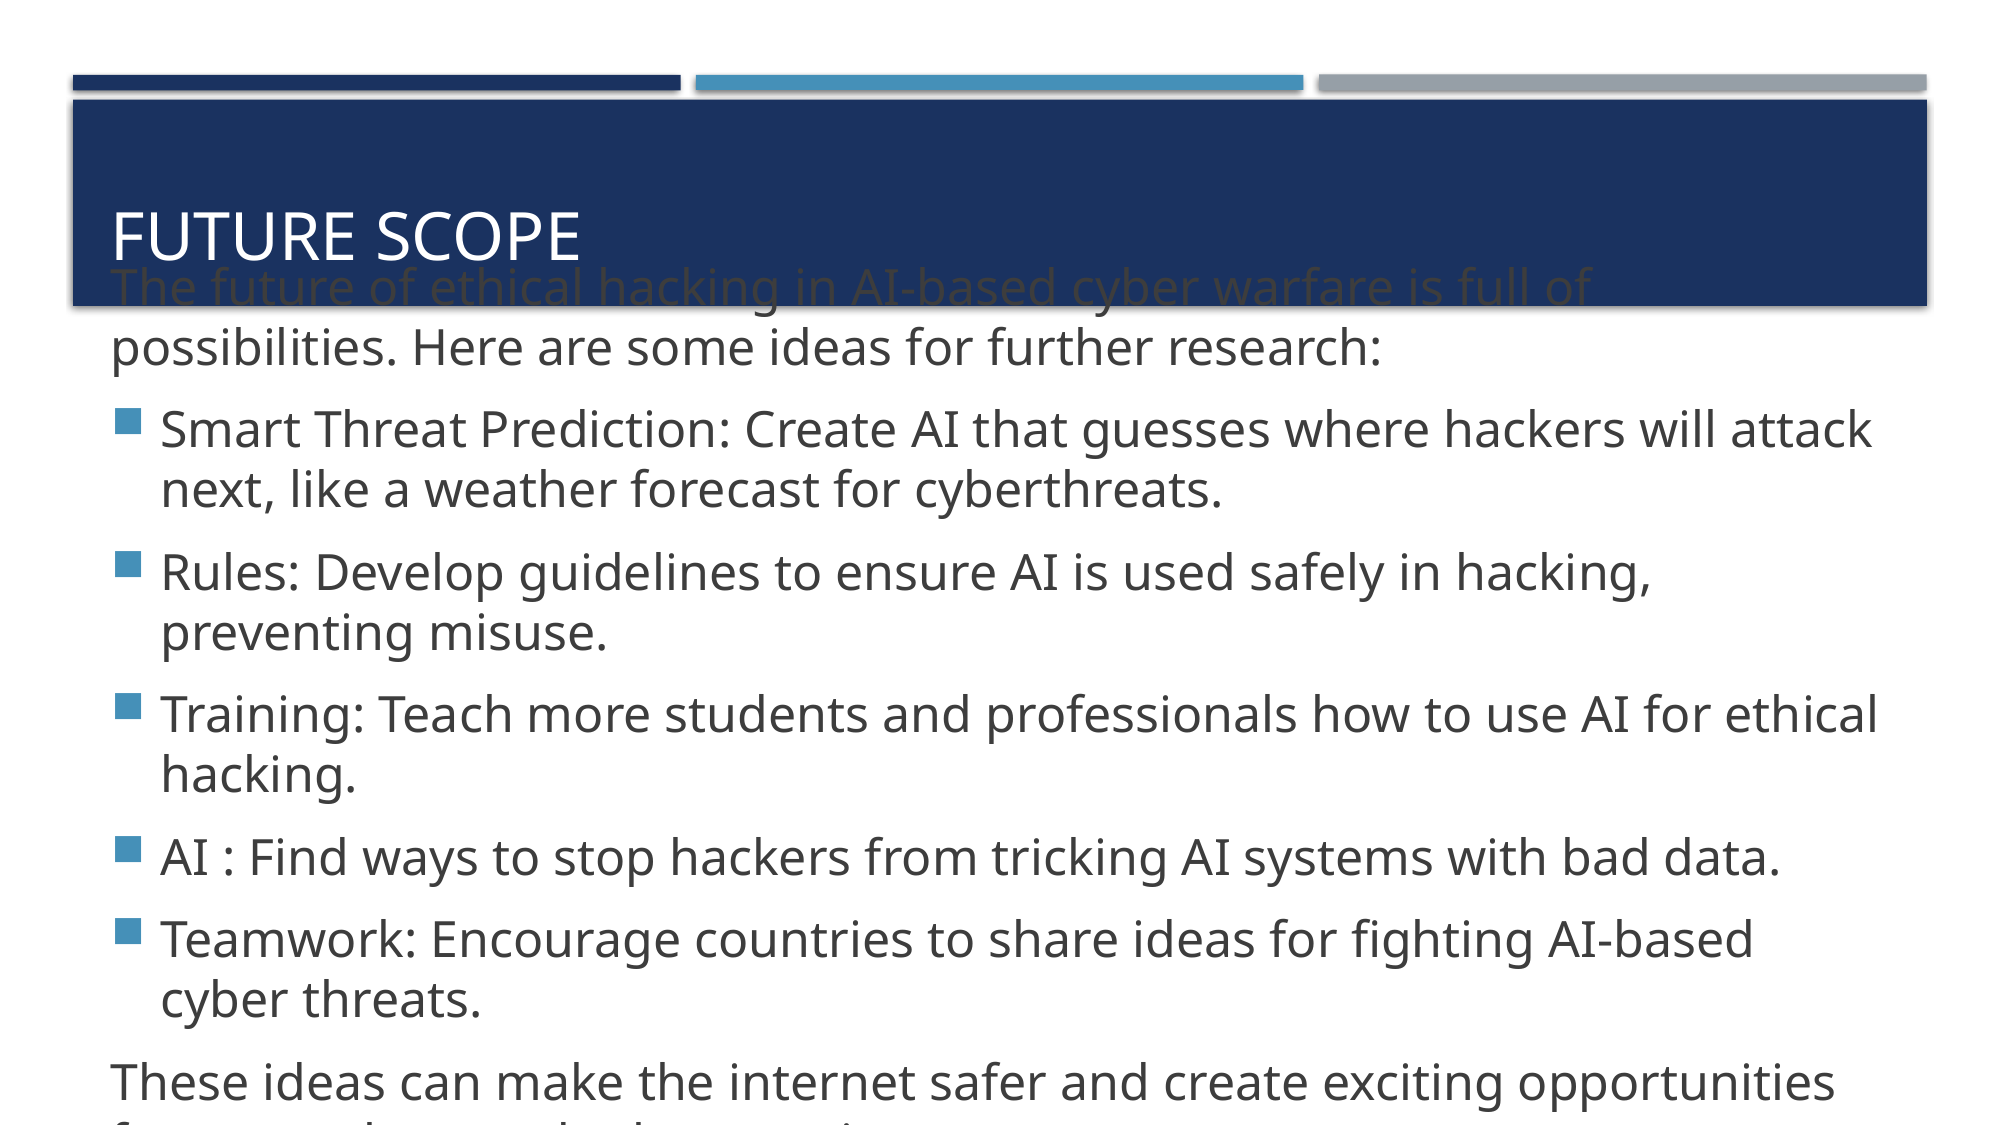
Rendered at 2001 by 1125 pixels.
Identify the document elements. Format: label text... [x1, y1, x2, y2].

title Future Scope [95, 119, 1905, 282]
list The future of ethical hacking in AI-based cyber warfare is full of possibilities. Here are some ideas for further research: Smart Threat Prediction: Create AI that guesses where hackers will attack next, like a weather forecast for cyberthreats. Rules: Develop guidelines to ensure AI is used safely in hacking, preventing misuse. Training: Teach more students and professionals how to use AI for ethical hacking. AI : Find ways to stop hackers from tricking AI systems with bad data. Teamwork: Encourage countries to share ideas for fighting AI-based cyber threats. These ideas can make the internet safer and create exciting opportunities for researchers and cybersecurity experts. [95, 325, 1905, 1100]
